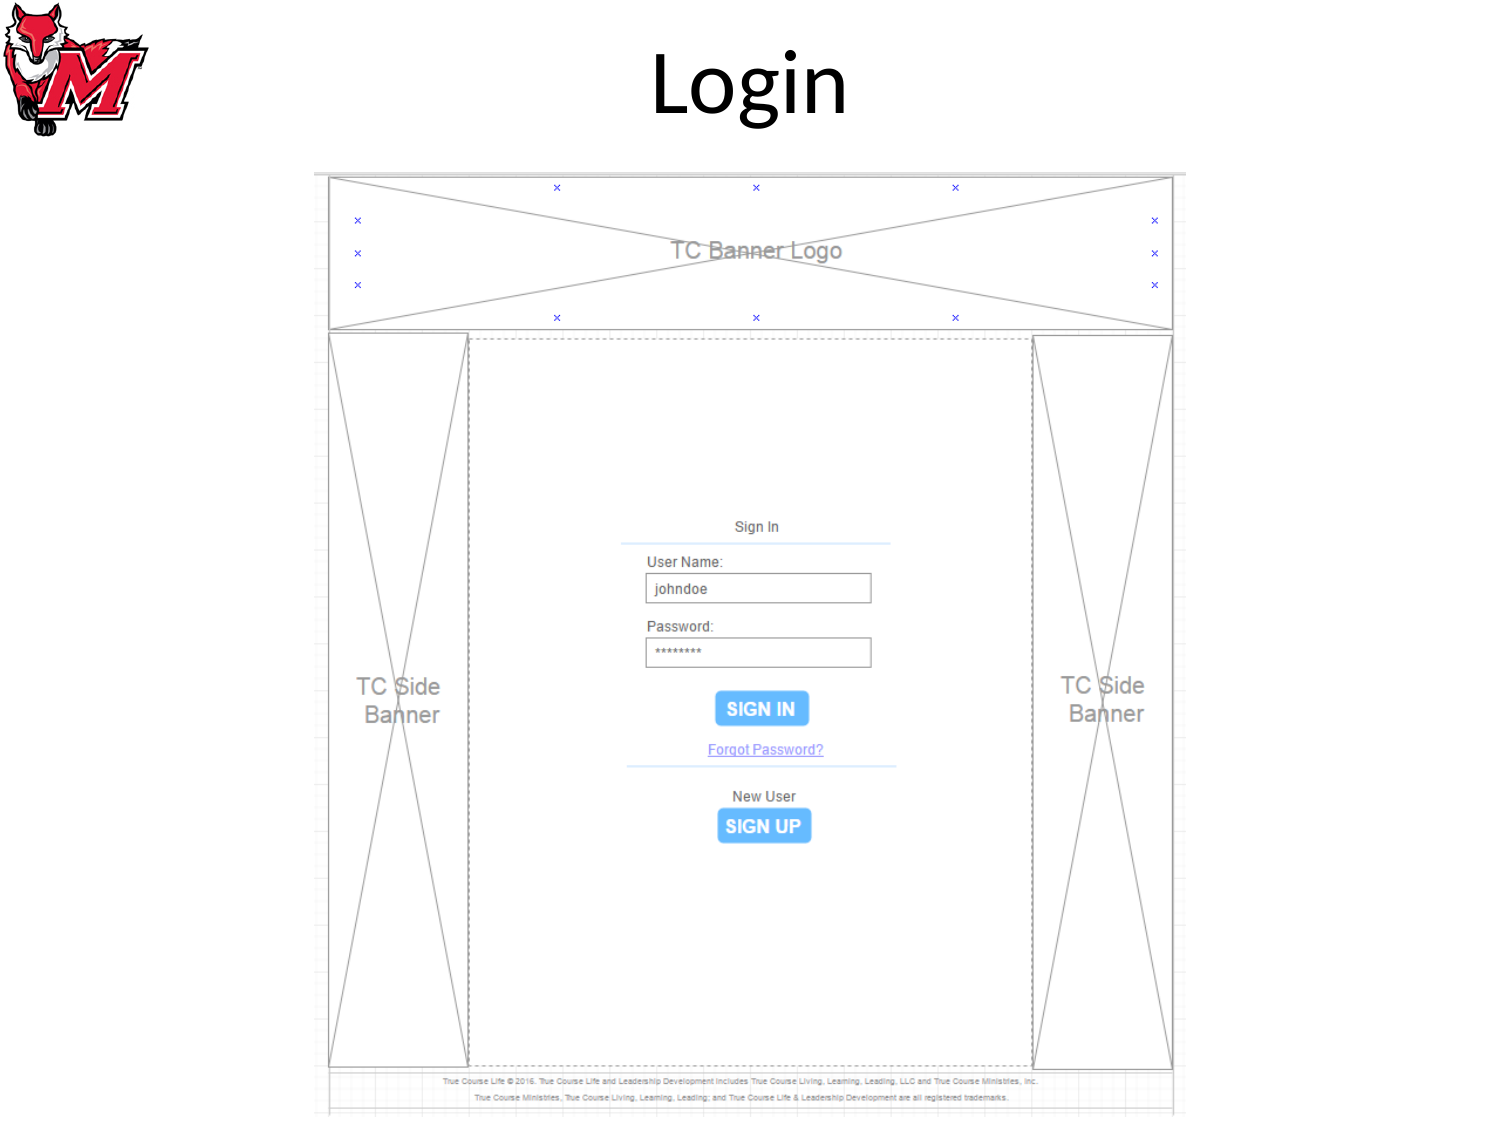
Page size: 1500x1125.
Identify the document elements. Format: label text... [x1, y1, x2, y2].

picture [314, 172, 1186, 1117]
picture [0, 0, 150, 138]
title Login [75, 12, 1425, 142]
